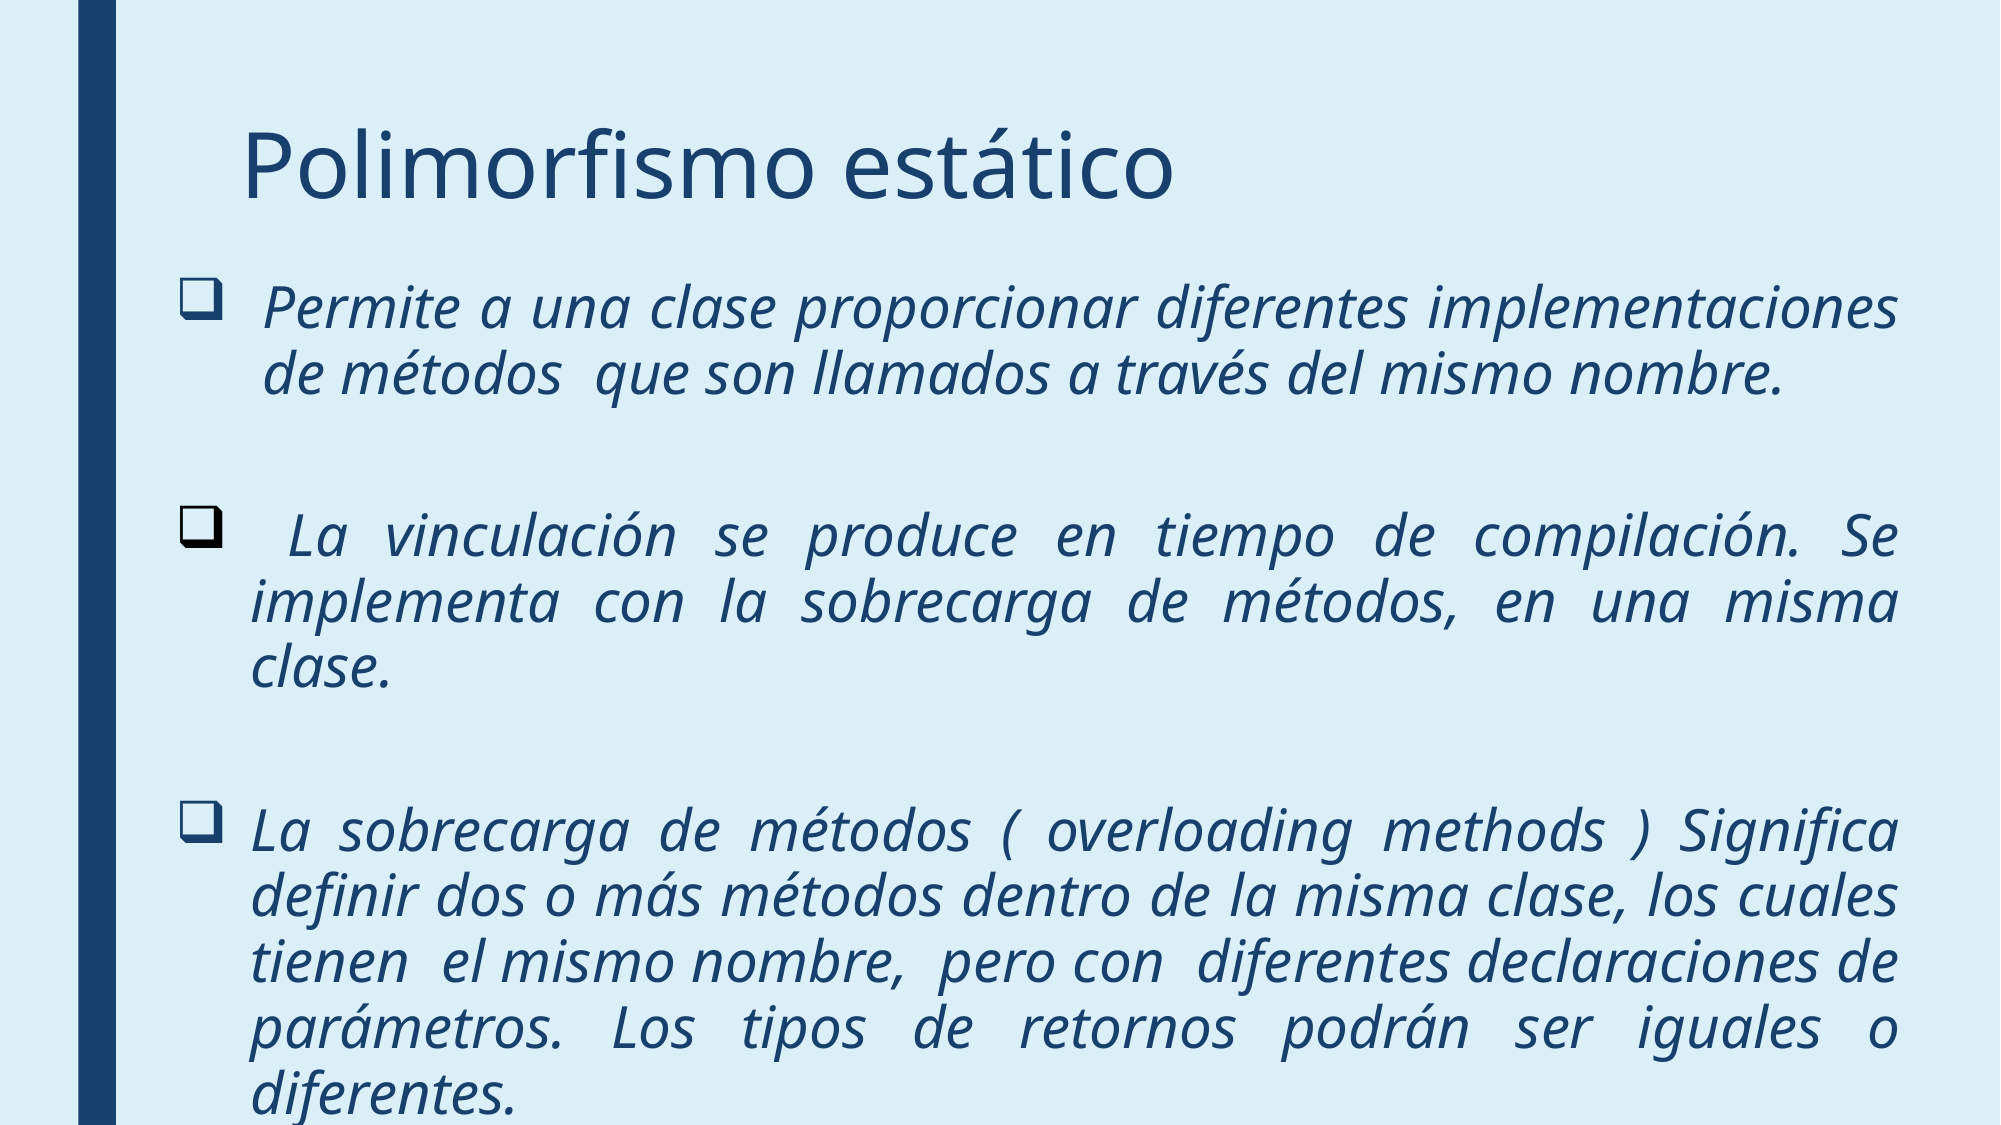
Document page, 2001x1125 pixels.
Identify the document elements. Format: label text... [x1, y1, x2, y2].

list Permite a una clase proporcionar diferentes implementaciones de métodos que son llamados a través del mismo nombre. La vinculación se produce en tiempo de compilación. Se implementa con la sobrecarga de métodos, en una misma clase. La sobrecarga de métodos ( overloading methods ) Significa definir dos o más métodos dentro de la misma clase, los cuales tienen el mismo nombre, pero con diferentes declaraciones de parámetros. Los tipos de retornos podrán ser iguales o diferentes. [160, 268, 1916, 857]
title Polimorfismo estático [225, 112, 1800, 268]
